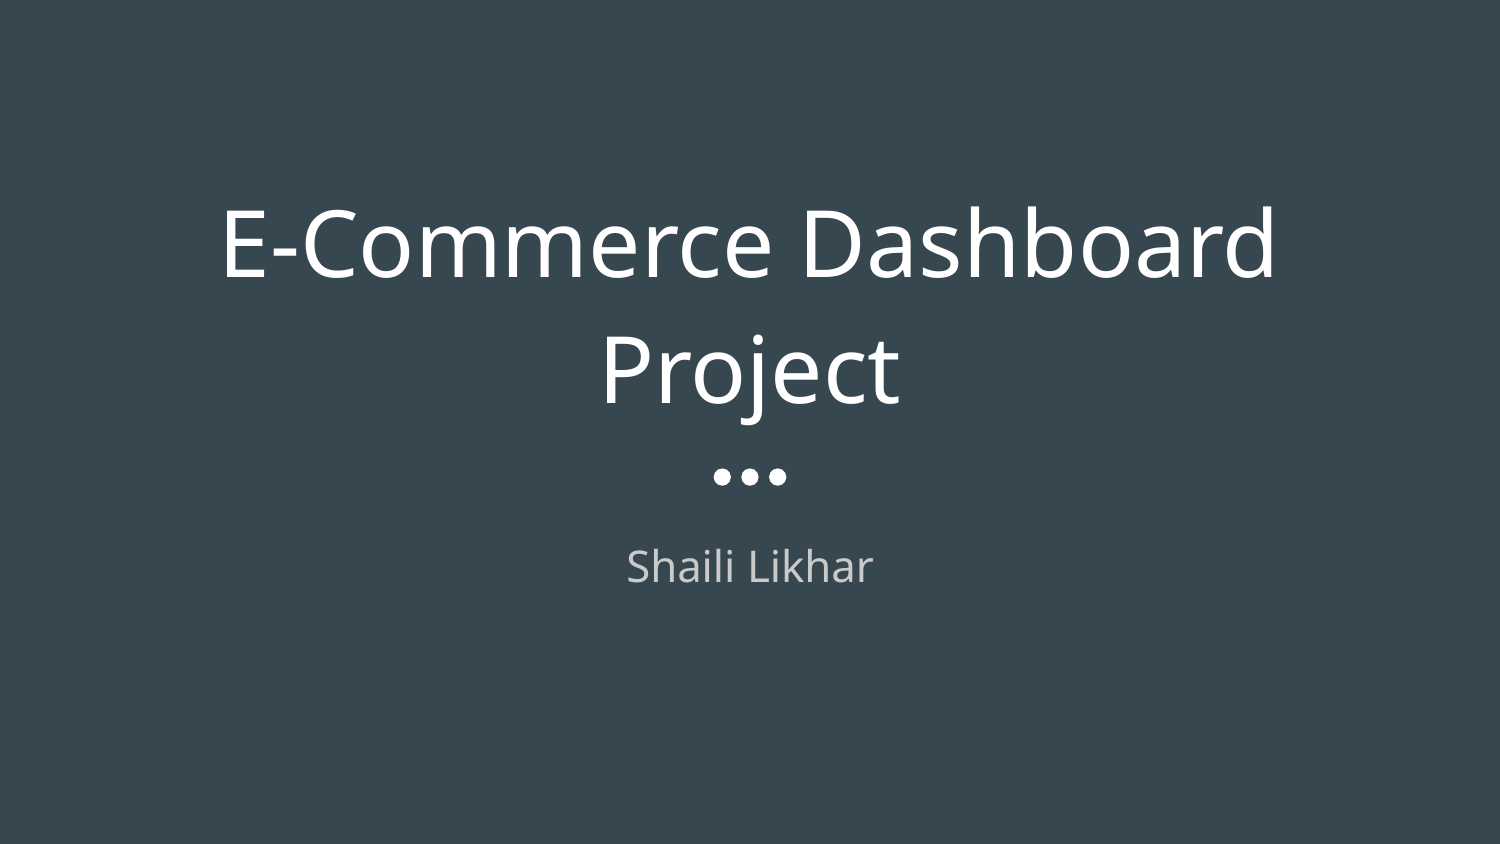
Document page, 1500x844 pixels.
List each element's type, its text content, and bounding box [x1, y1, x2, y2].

title E-Commerce Dashboard Project [110, 162, 1390, 447]
subtitle Shaili Likhar [110, 520, 1390, 651]
